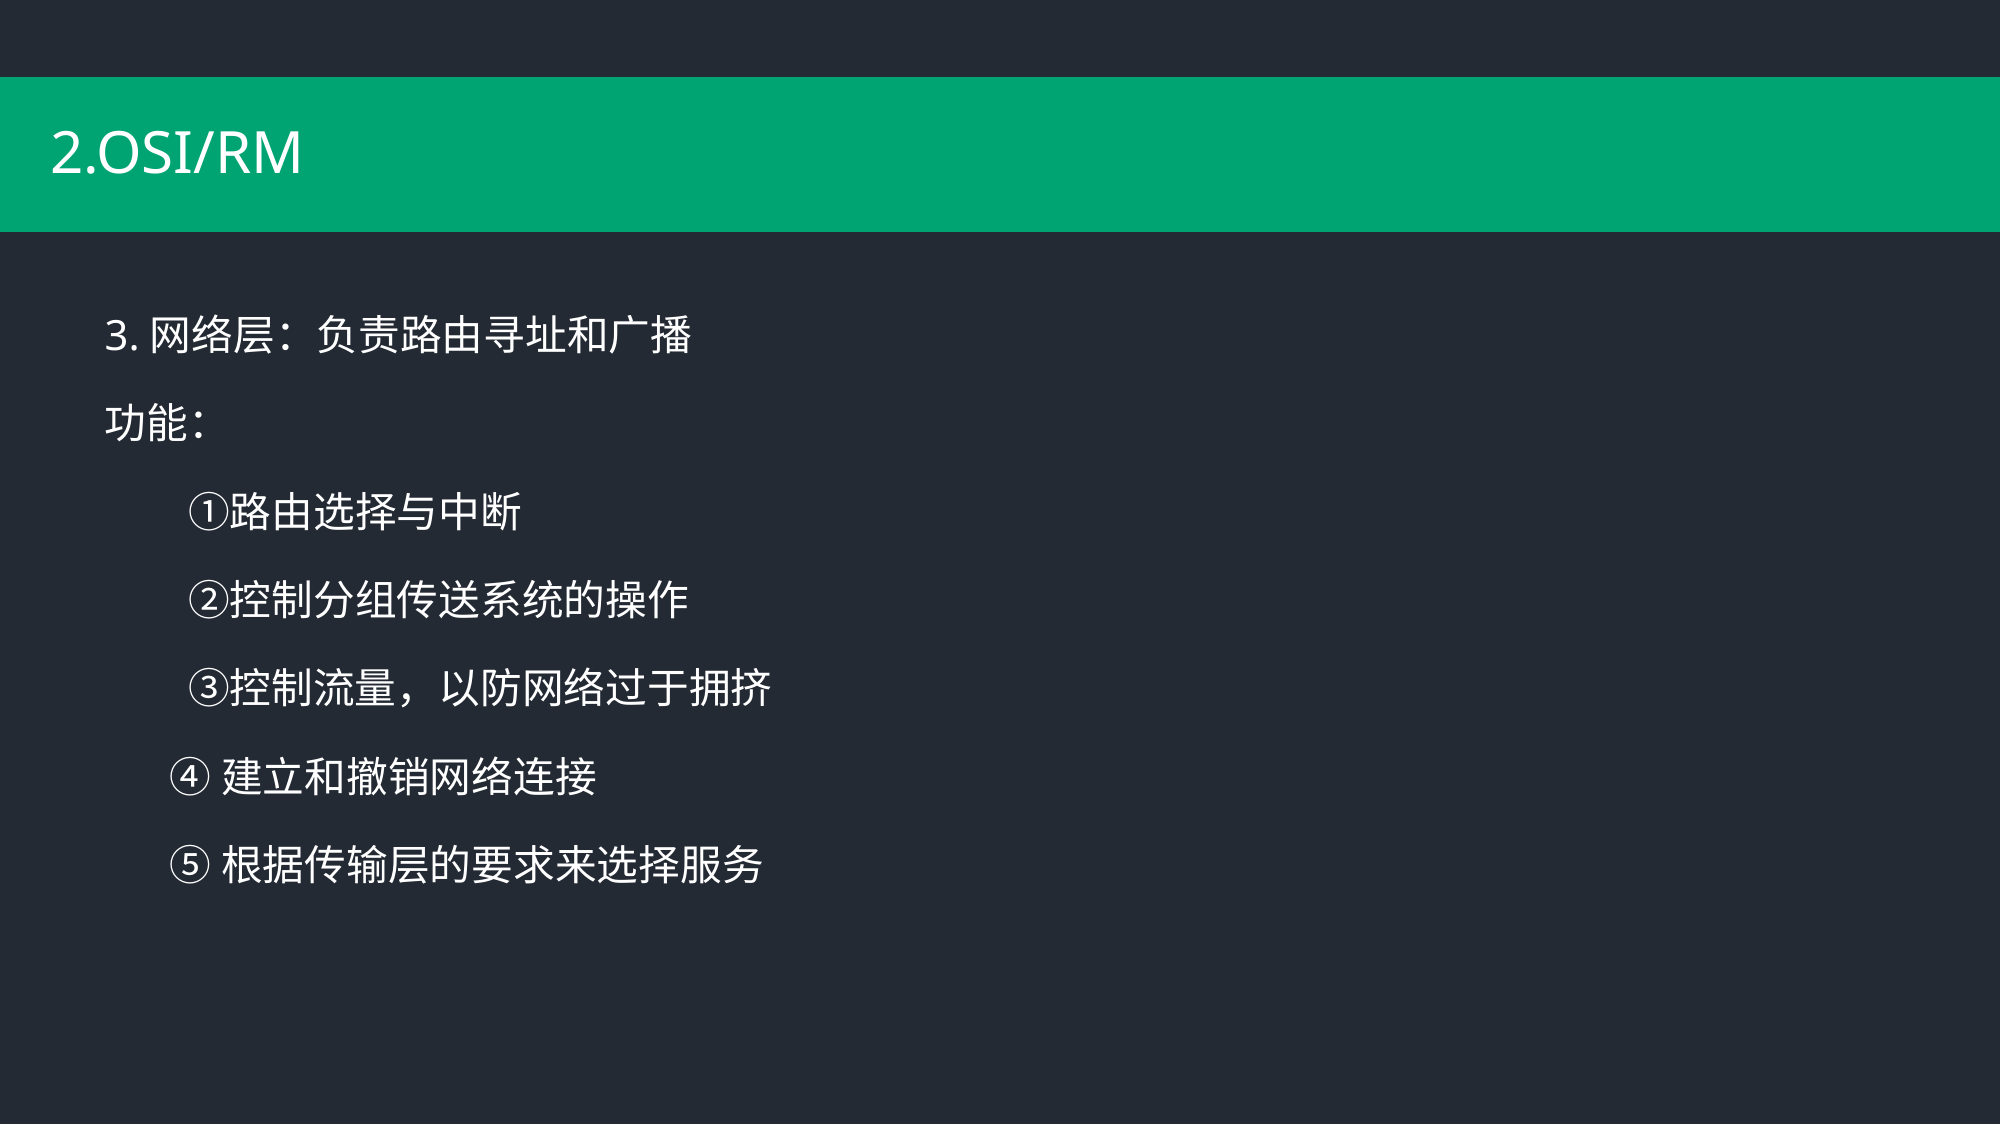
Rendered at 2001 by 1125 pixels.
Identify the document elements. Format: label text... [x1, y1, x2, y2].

text_box 3.网络层：负责路由寻址和广播 功能： ①路由选择与中断 ②控制分组传送系统的操作 ③控制流量，以防网络过于拥挤 ④建立和撤销网络连接 ⑤根据传输层的要求来选择服务 [89, 271, 1890, 420]
title 2.OSI/RM [0, 78, 1554, 231]
picture [0, 0, 2001, 1125]
